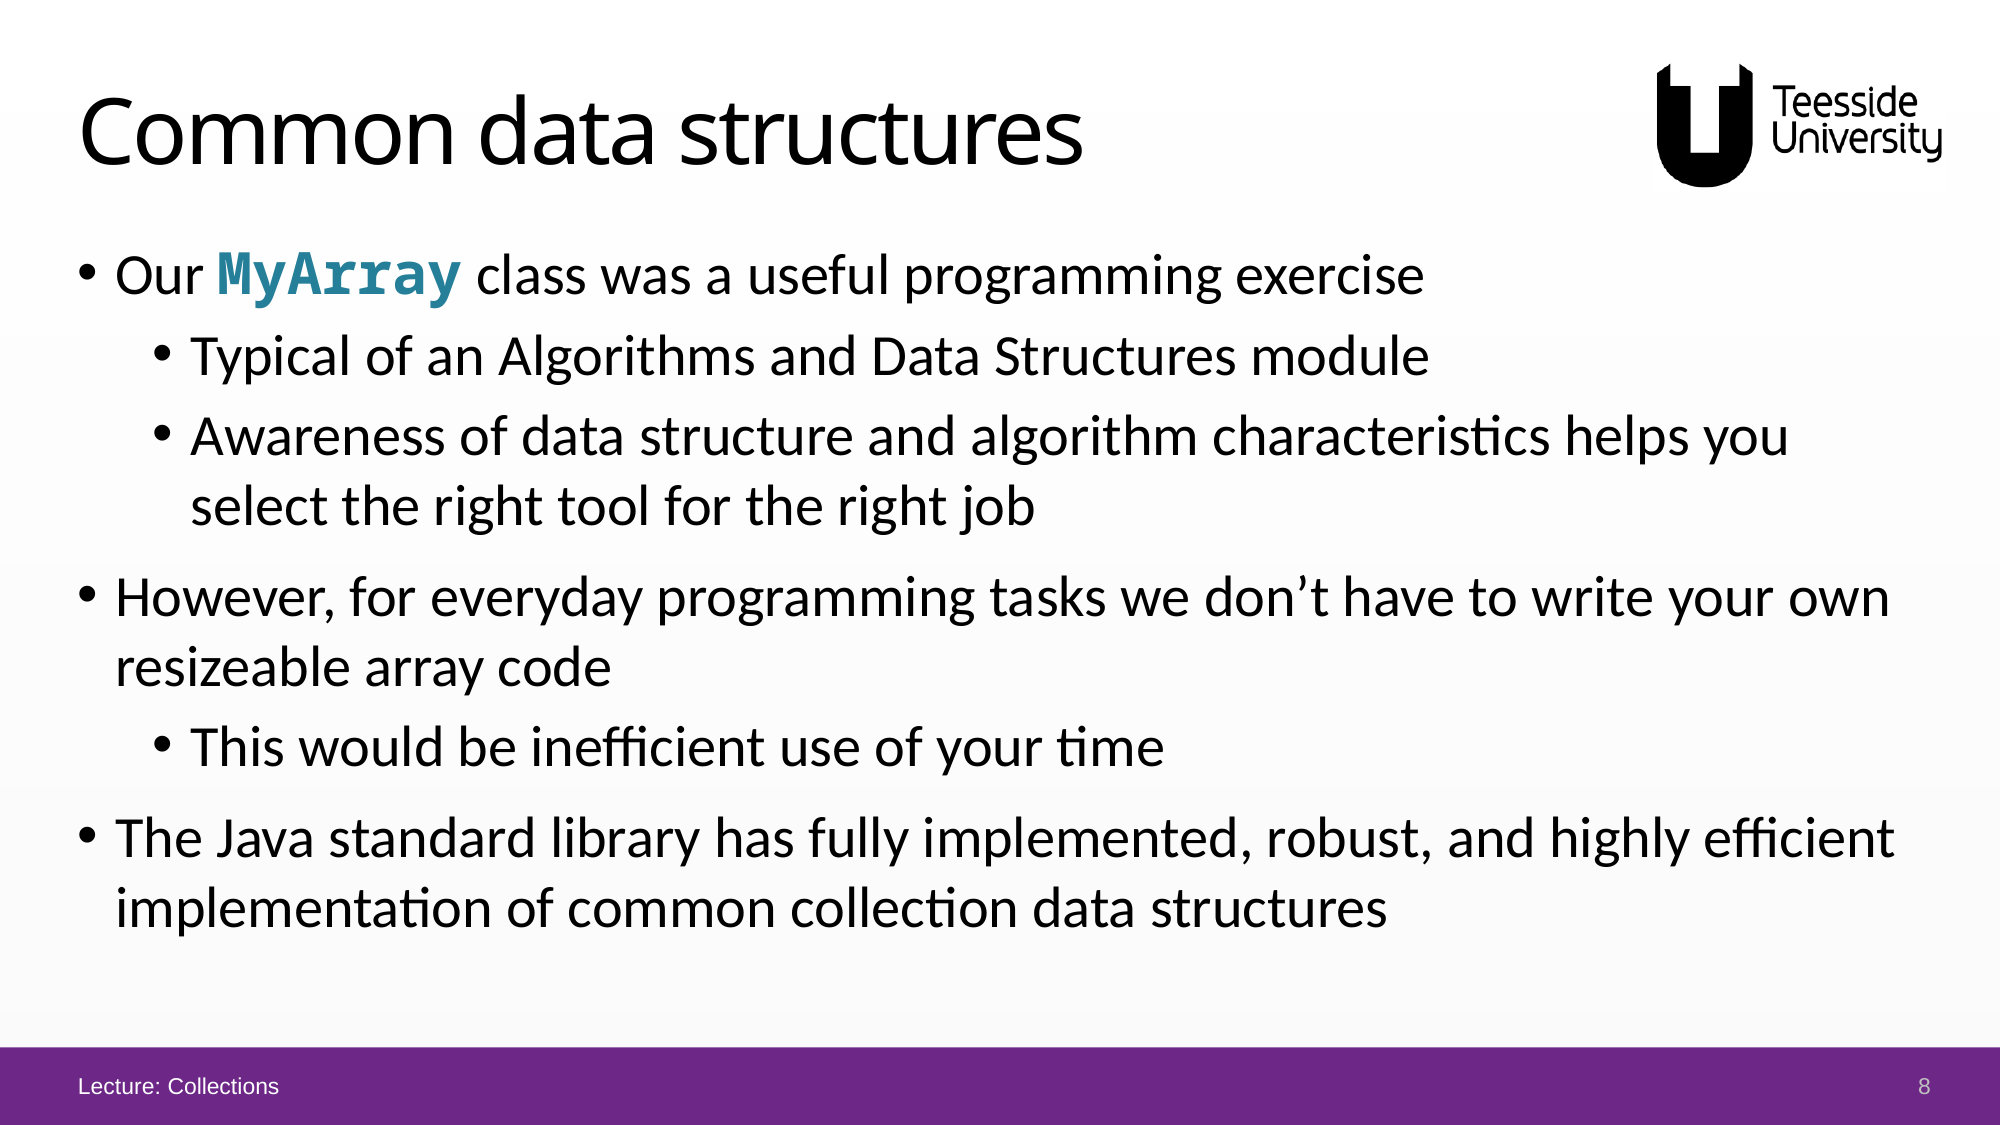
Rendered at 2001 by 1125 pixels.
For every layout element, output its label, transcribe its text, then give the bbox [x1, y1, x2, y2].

picture [1652, 59, 1946, 191]
text_box 8 [1833, 1068, 1946, 1103]
text_box Lecture: Collections [62, 1068, 1811, 1103]
title Common data structures [62, 59, 1623, 191]
list Our MyArray class was a useful programming exercise Typical of an Algorithms and Data Structures module Awareness of data structure and algorithm characteristics helps you select the right tool for the right job However, for everyday programming tasks we don’t have to write your own resizeable array code This would be inefficient use of your time The Java standard library has fully implemented, robust, and highly efficient implementation of common collection data structures [62, 229, 1946, 947]
